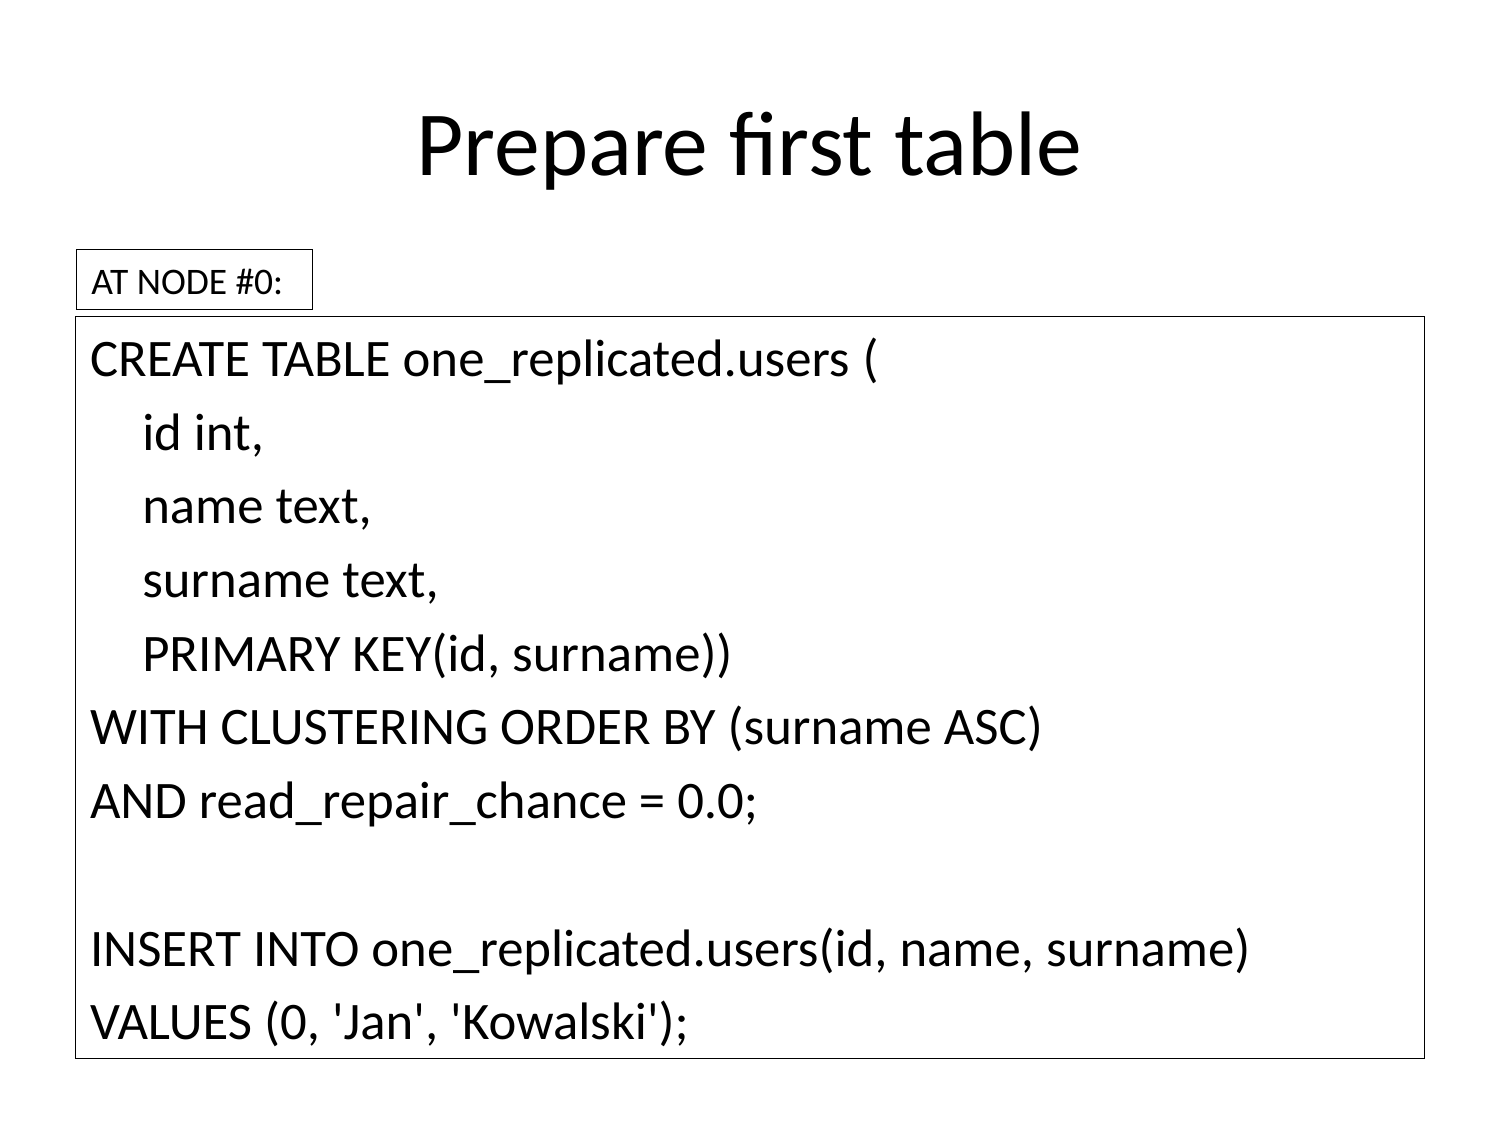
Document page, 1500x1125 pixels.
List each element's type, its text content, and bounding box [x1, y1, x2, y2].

text_box AT NODE #0: [76, 249, 313, 310]
list CREATE TABLE one_replicated.users ( id int, name text, surname text, PRIMARY KEY(id, surname)) WITH CLUSTERING ORDER BY (surname ASC) AND read_repair_chance = 0.0; INSERT INTO one_replicated.users(id, name, surname) VALUES (0, 'Jan', 'Kowalski'); [75, 316, 1425, 1059]
title Prepare first table [75, 45, 1425, 233]
